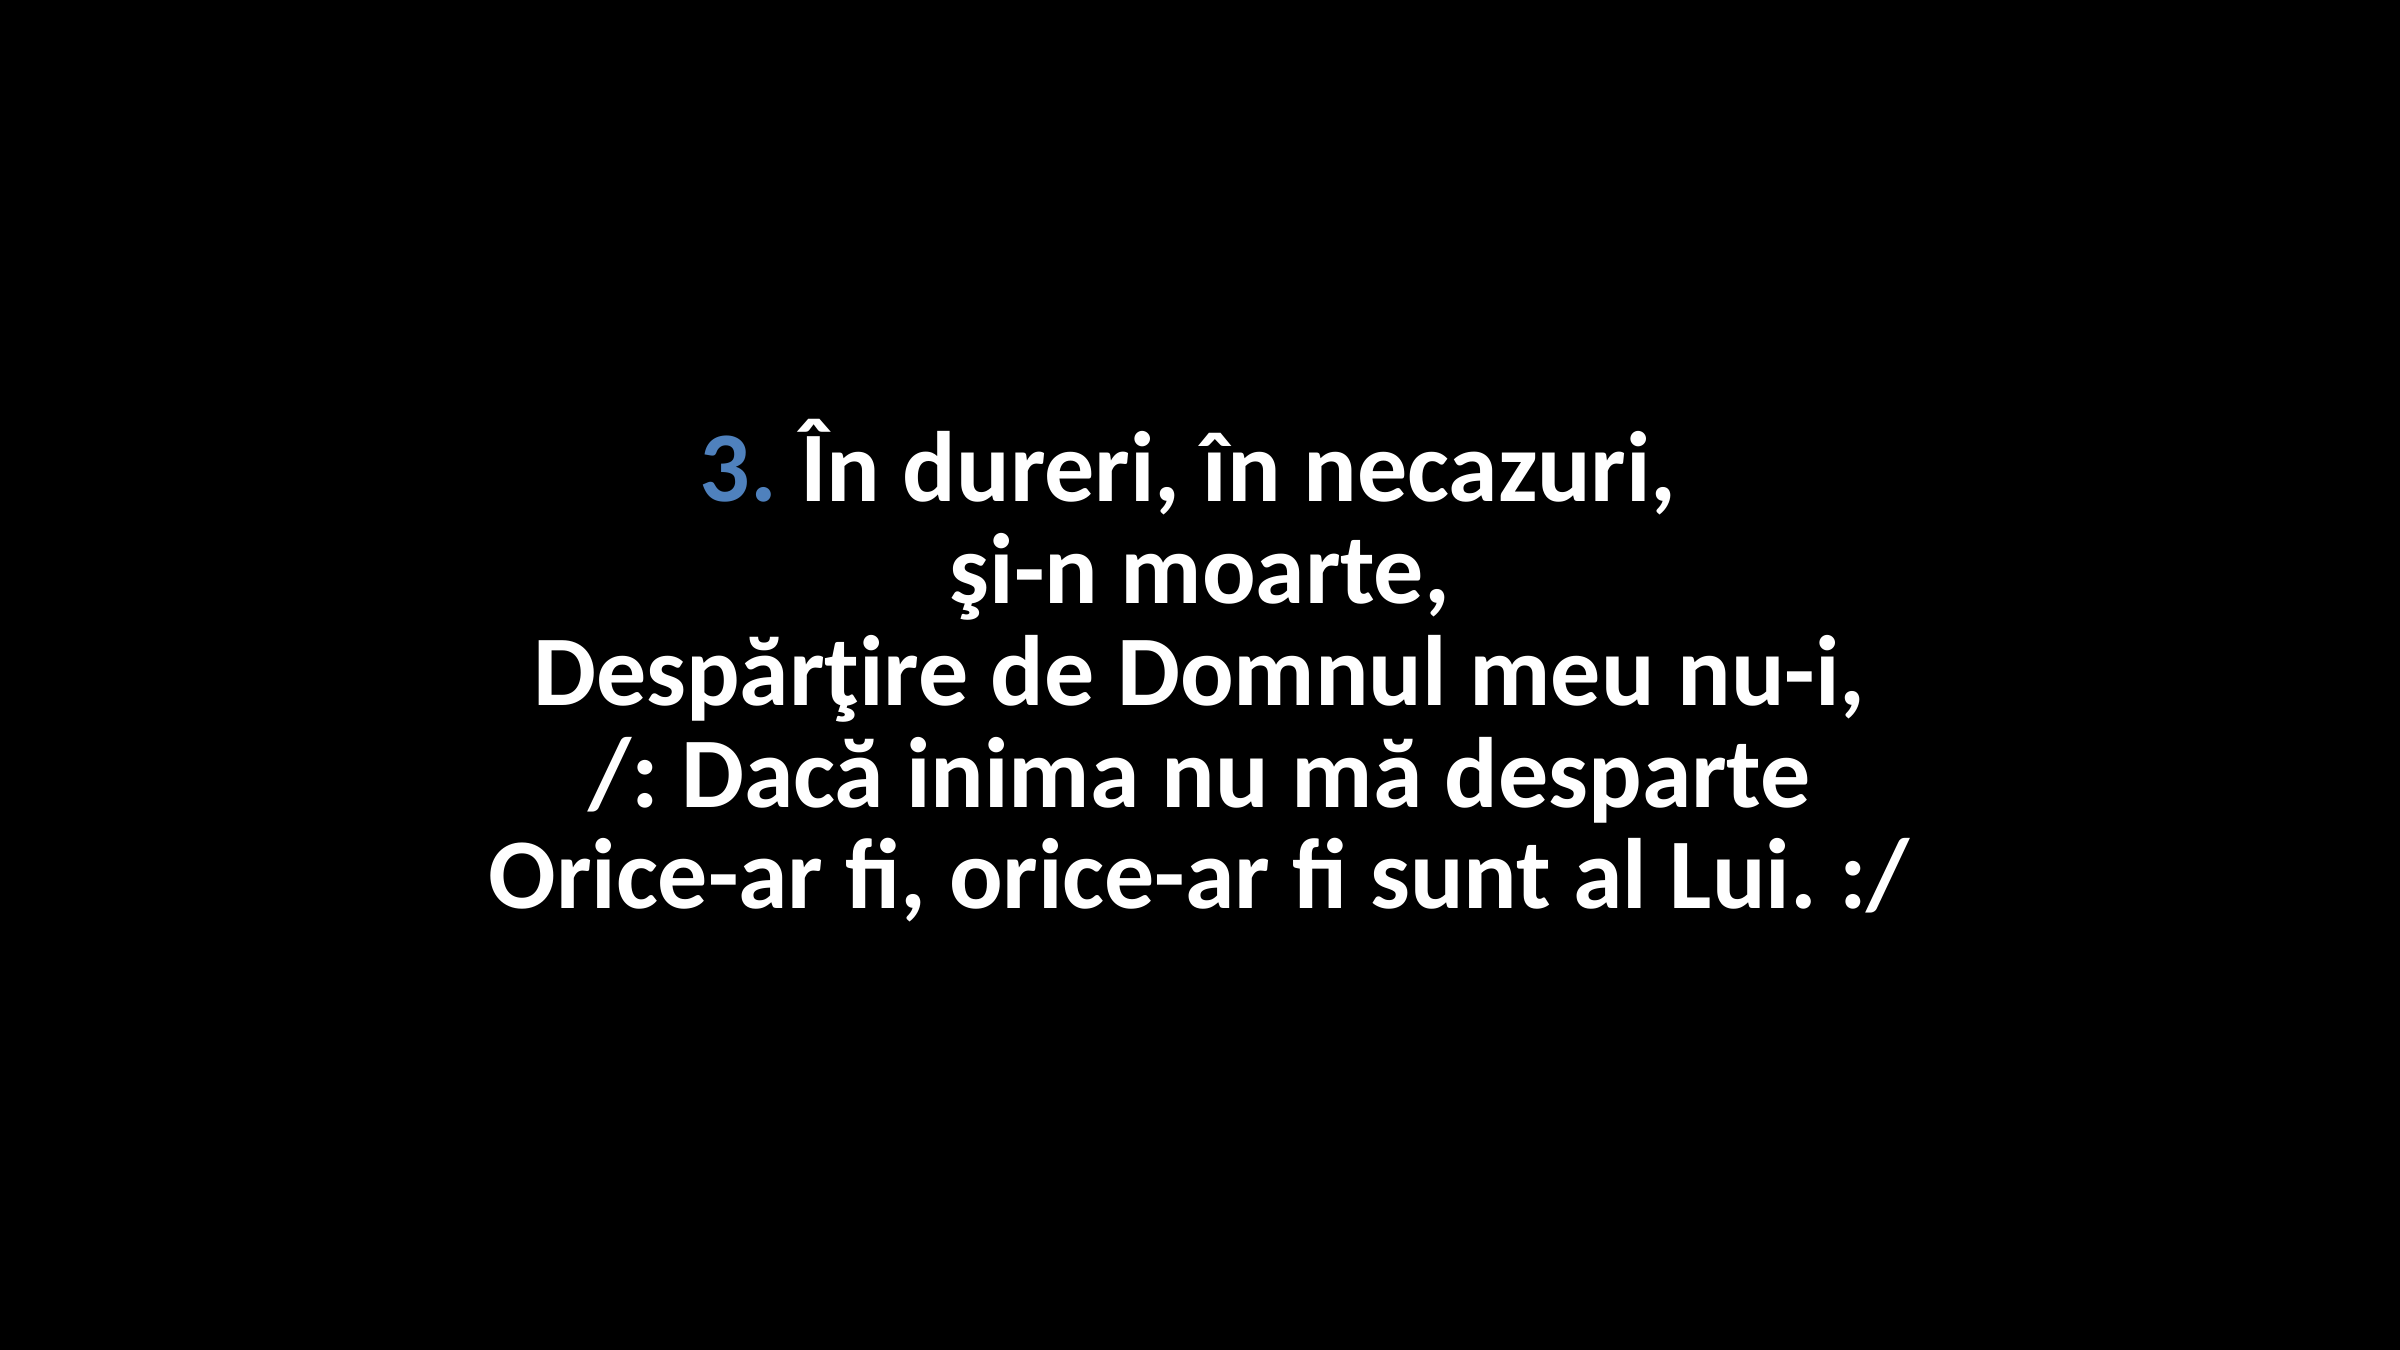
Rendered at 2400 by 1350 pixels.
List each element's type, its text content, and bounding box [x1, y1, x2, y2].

text_box [674, 546, 1726, 804]
text_box 3. În dureri, în necazuri, şi-n moarte, Despărţire de Domnul meu nu-i, /: Dacă inima nu mă desparte Orice-ar fi, orice-ar fi sunt al Lui. :/ [449, 412, 1950, 937]
